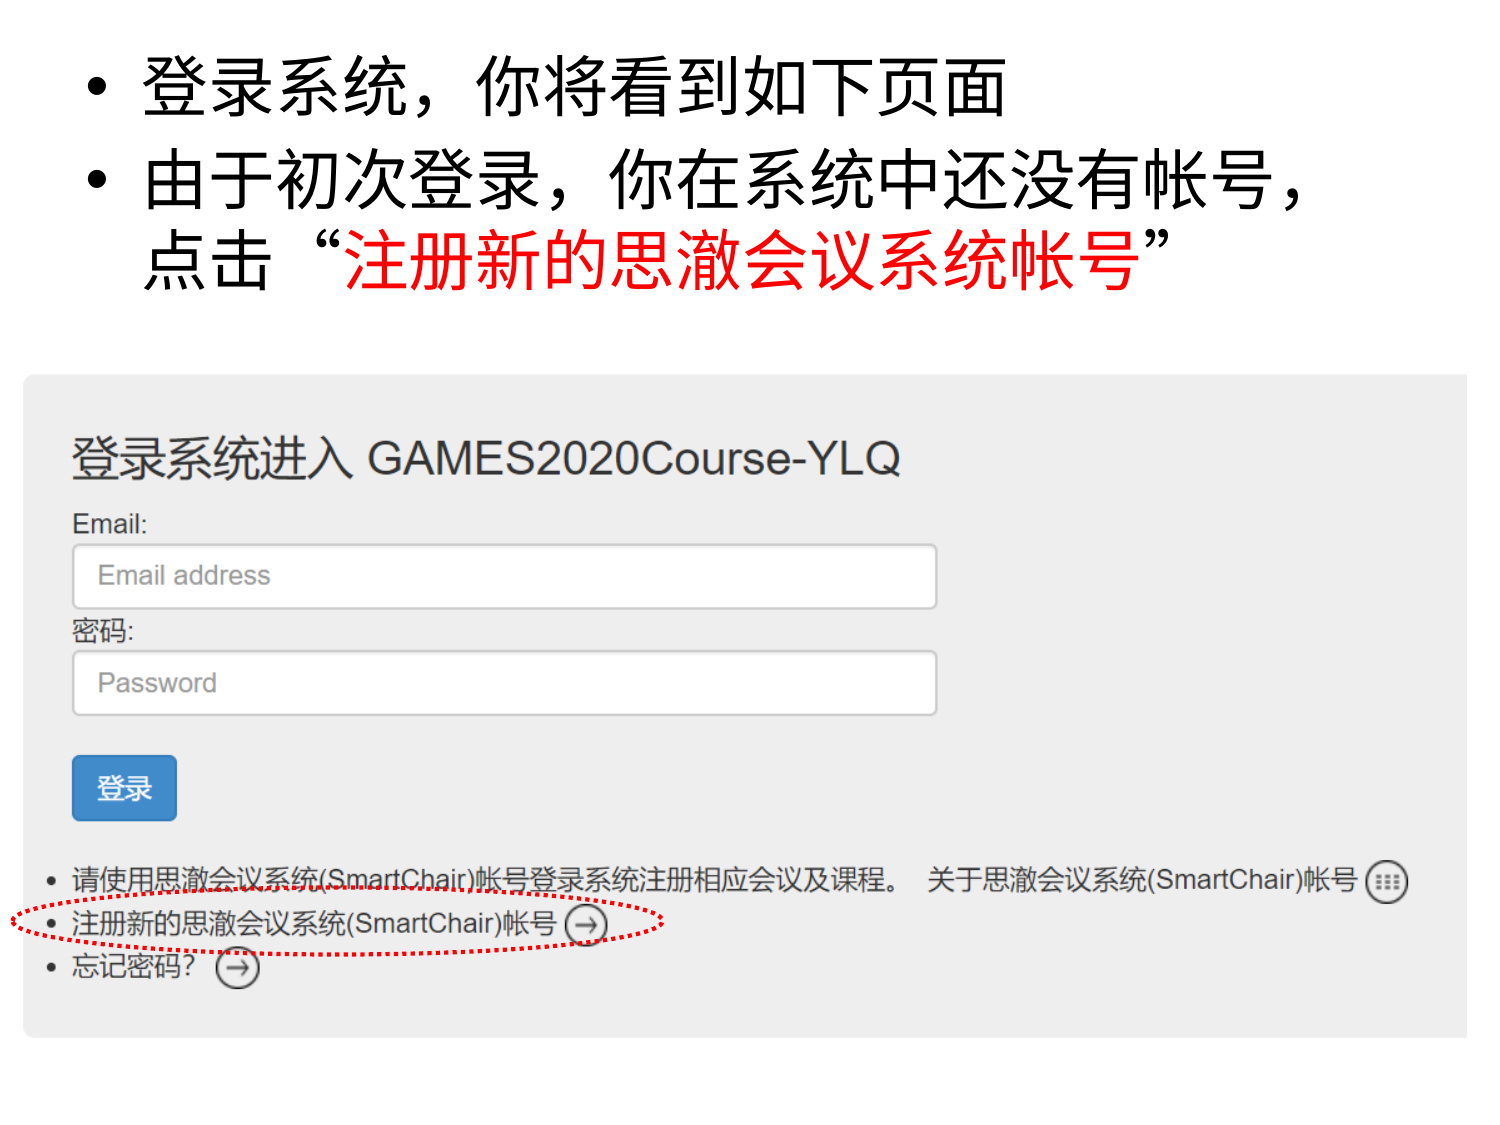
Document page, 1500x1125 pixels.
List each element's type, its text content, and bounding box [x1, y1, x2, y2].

list 登录系统，你将看到如下页面 由于初次登录，你在系统中还没有帐号，点击“注册新的思澈会议系统帐号” [70, 37, 1421, 360]
picture [12, 362, 1467, 1048]
